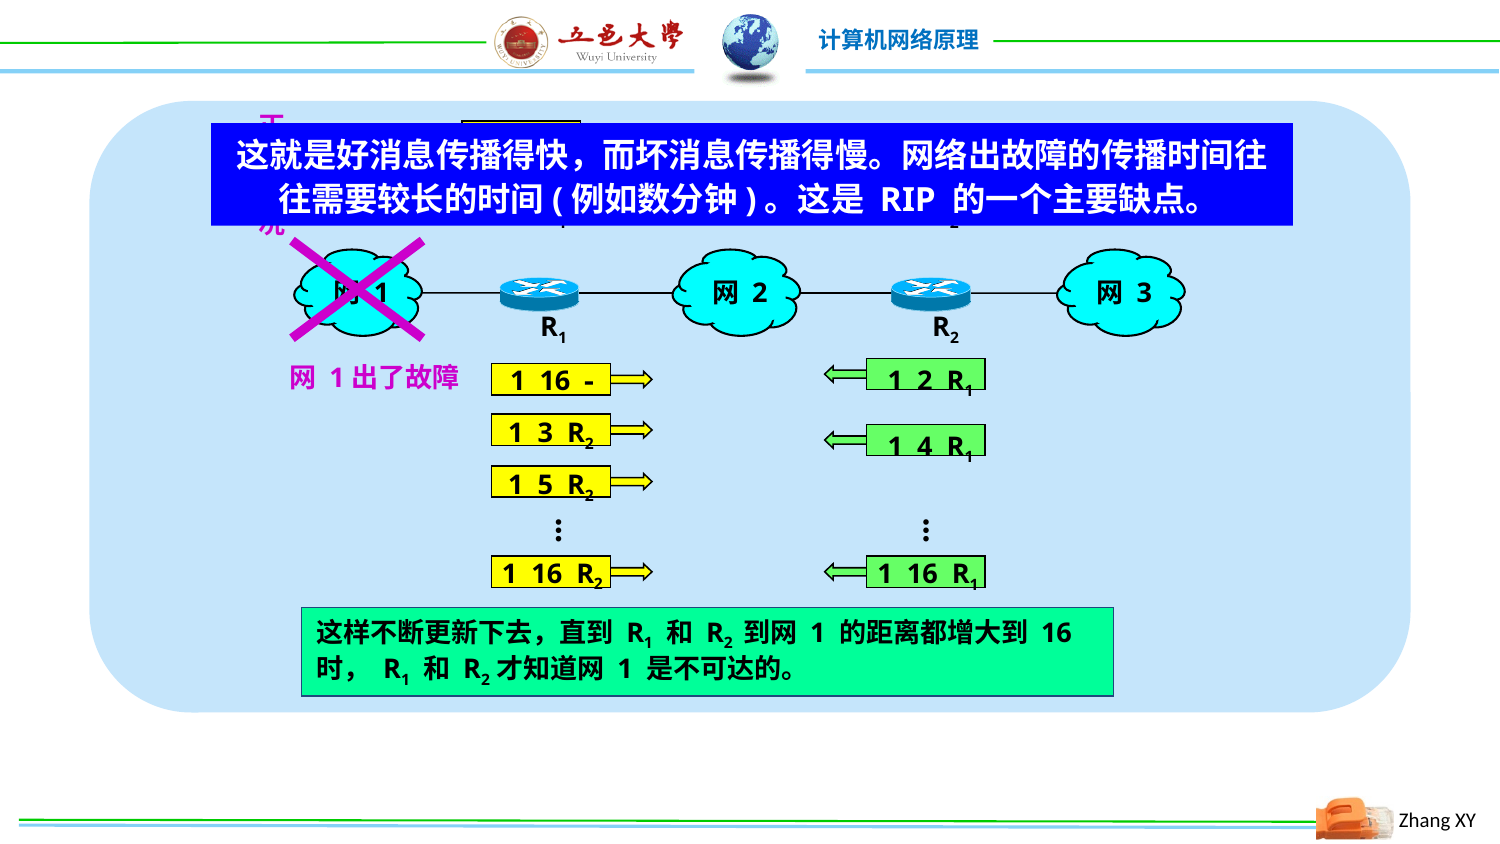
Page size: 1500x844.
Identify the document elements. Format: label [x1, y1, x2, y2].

picture [515, 289, 536, 296]
picture [907, 289, 927, 296]
picture [934, 289, 955, 296]
picture [499, 277, 537, 289]
text_box [87, 98, 1413, 715]
picture [494, 15, 697, 69]
picture [935, 277, 972, 300]
picture [1316, 796, 1394, 840]
picture [542, 289, 564, 295]
picture [891, 303, 972, 312]
picture [543, 277, 580, 300]
picture [891, 277, 929, 286]
picture [720, 12, 780, 88]
picture [499, 303, 580, 312]
